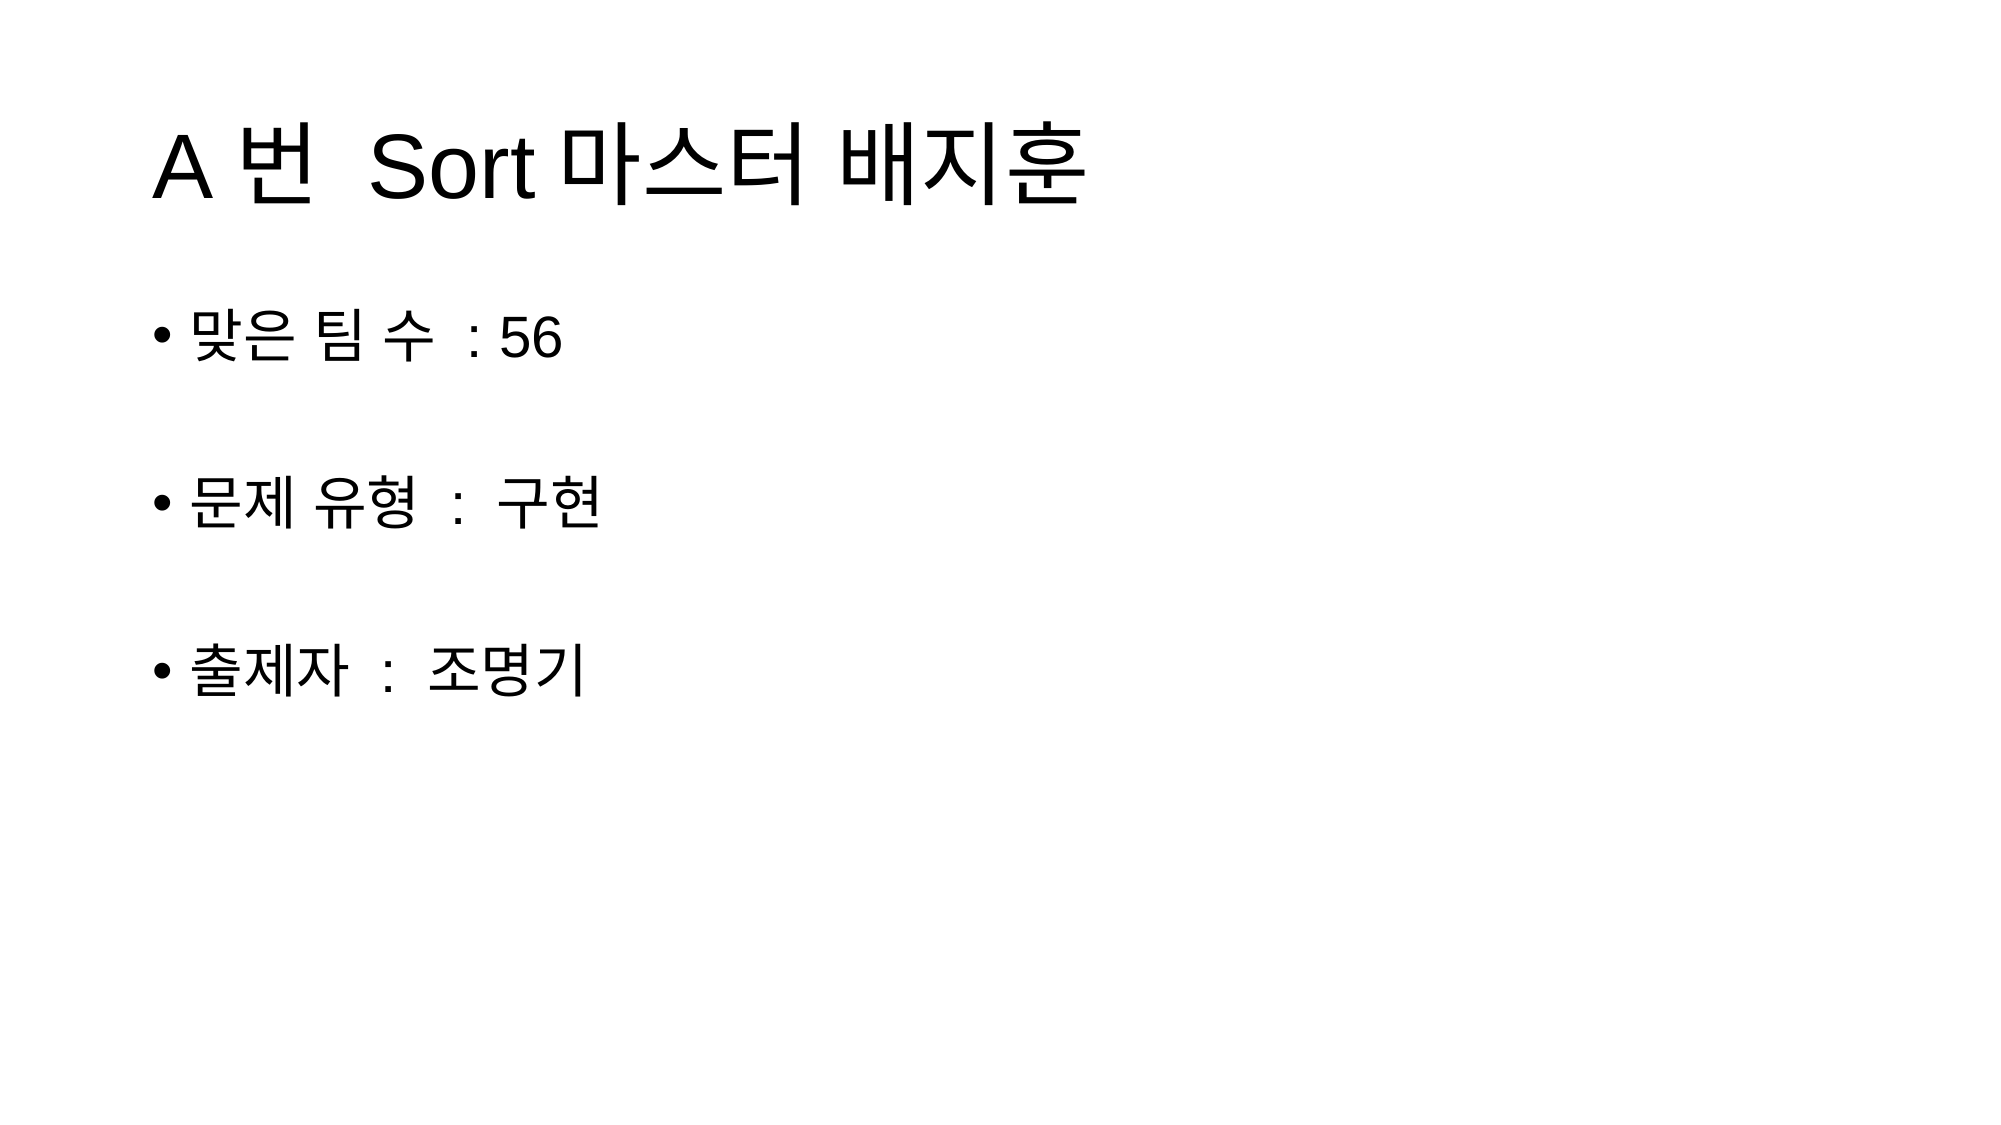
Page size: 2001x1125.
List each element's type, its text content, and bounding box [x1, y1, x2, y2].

list 맞은 팀 수 : 56 문제 유형 : 구현 출제자 : 조명기 [137, 299, 1863, 1014]
title A번 Sort마스터 배지훈 [137, 59, 1863, 278]
